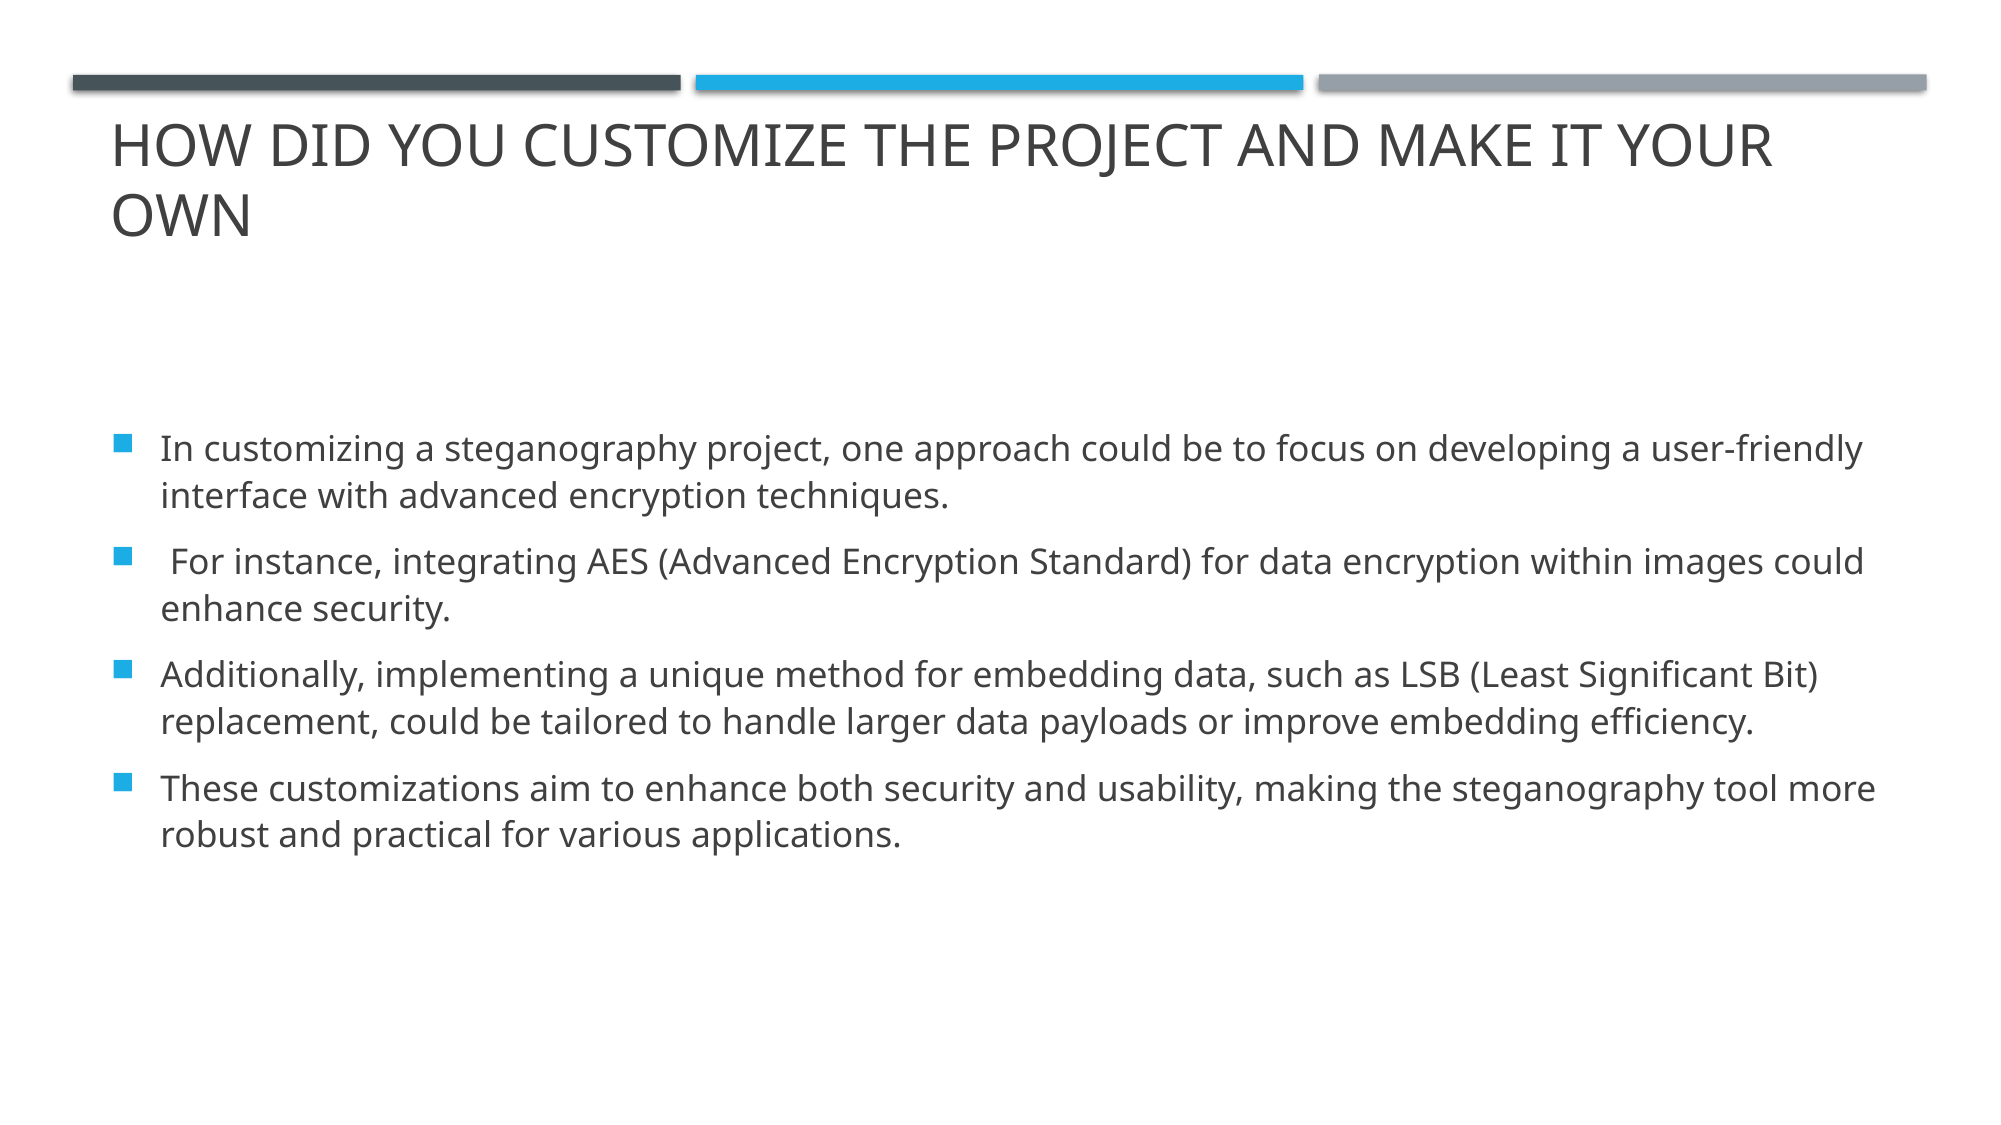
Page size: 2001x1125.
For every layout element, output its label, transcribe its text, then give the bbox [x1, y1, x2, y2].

title How did you customize the project and make it your own [95, 81, 1905, 276]
list In customizing a steganography project, one approach could be to focus on developing a user-friendly interface with advanced encryption techniques. For instance, integrating AES (Advanced Encryption Standard) for data encryption within images could enhance security. Additionally, implementing a unique method for embedding data, such as LSB (Least Significant Bit) replacement, could be tailored to handle larger data payloads or improve embedding efficiency. These customizations aim to enhance both security and usability, making the steganography tool more robust and practical for various applications. [95, 340, 1905, 937]
